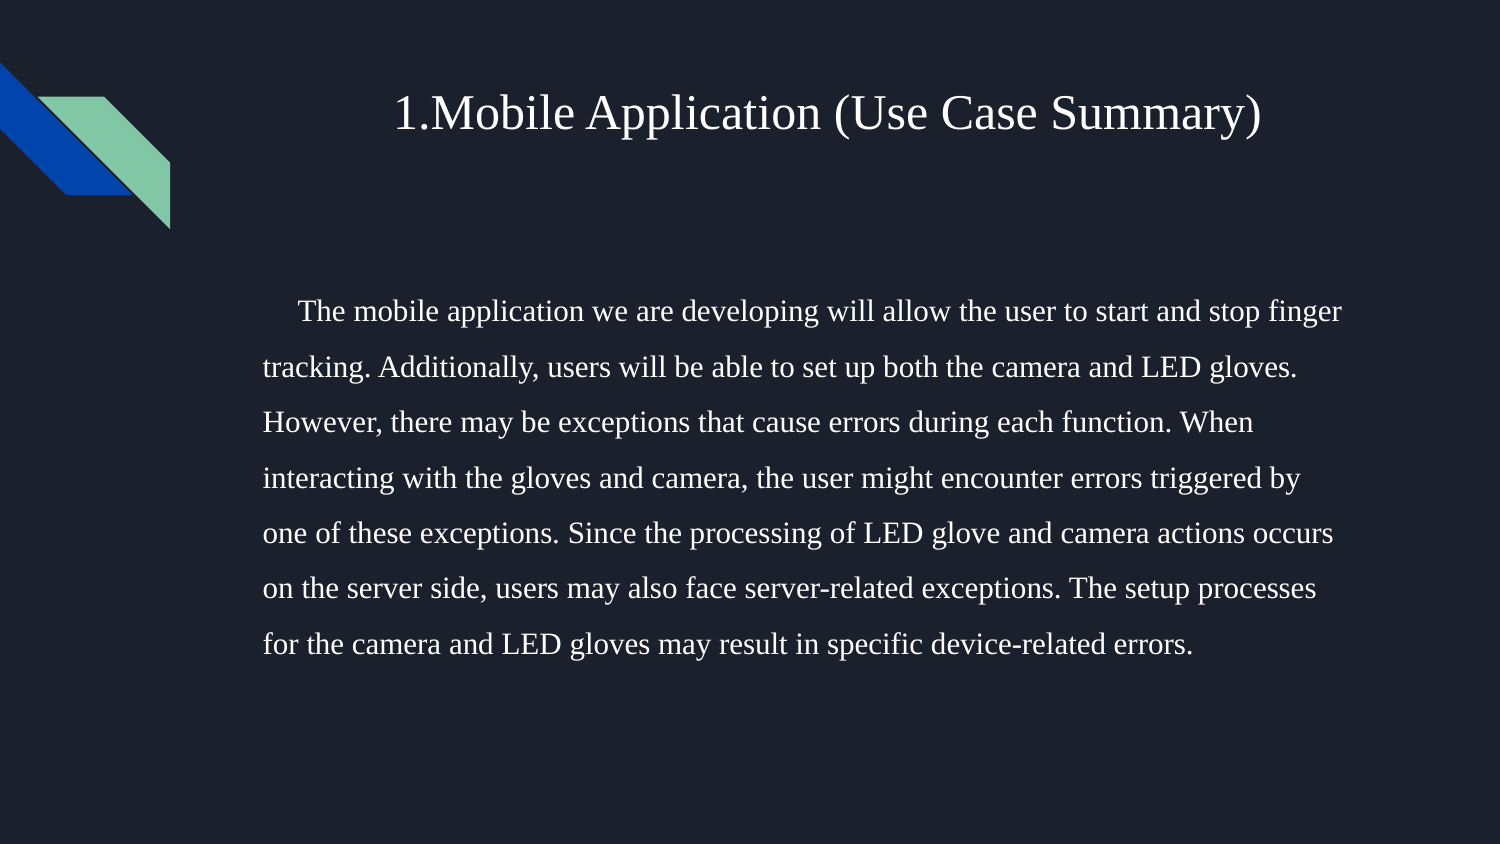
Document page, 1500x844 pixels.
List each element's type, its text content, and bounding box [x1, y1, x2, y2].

list The mobile application we are developing will allow the user to start and stop finger tracking. Additionally, users will be able to set up both the camera and LED gloves. However, there may be exceptions that cause errors during each function. When interacting with the gloves and camera, the user might encounter errors triggered by one of these exceptions. Since the processing of LED glove and camera actions occurs on the server side, users may also face server-related exceptions. The setup processes for the camera and LED gloves may result in specific device-related errors. [212, 257, 1368, 735]
title 1.Mobile Application (Use Case Summary) [212, 64, 1368, 215]
